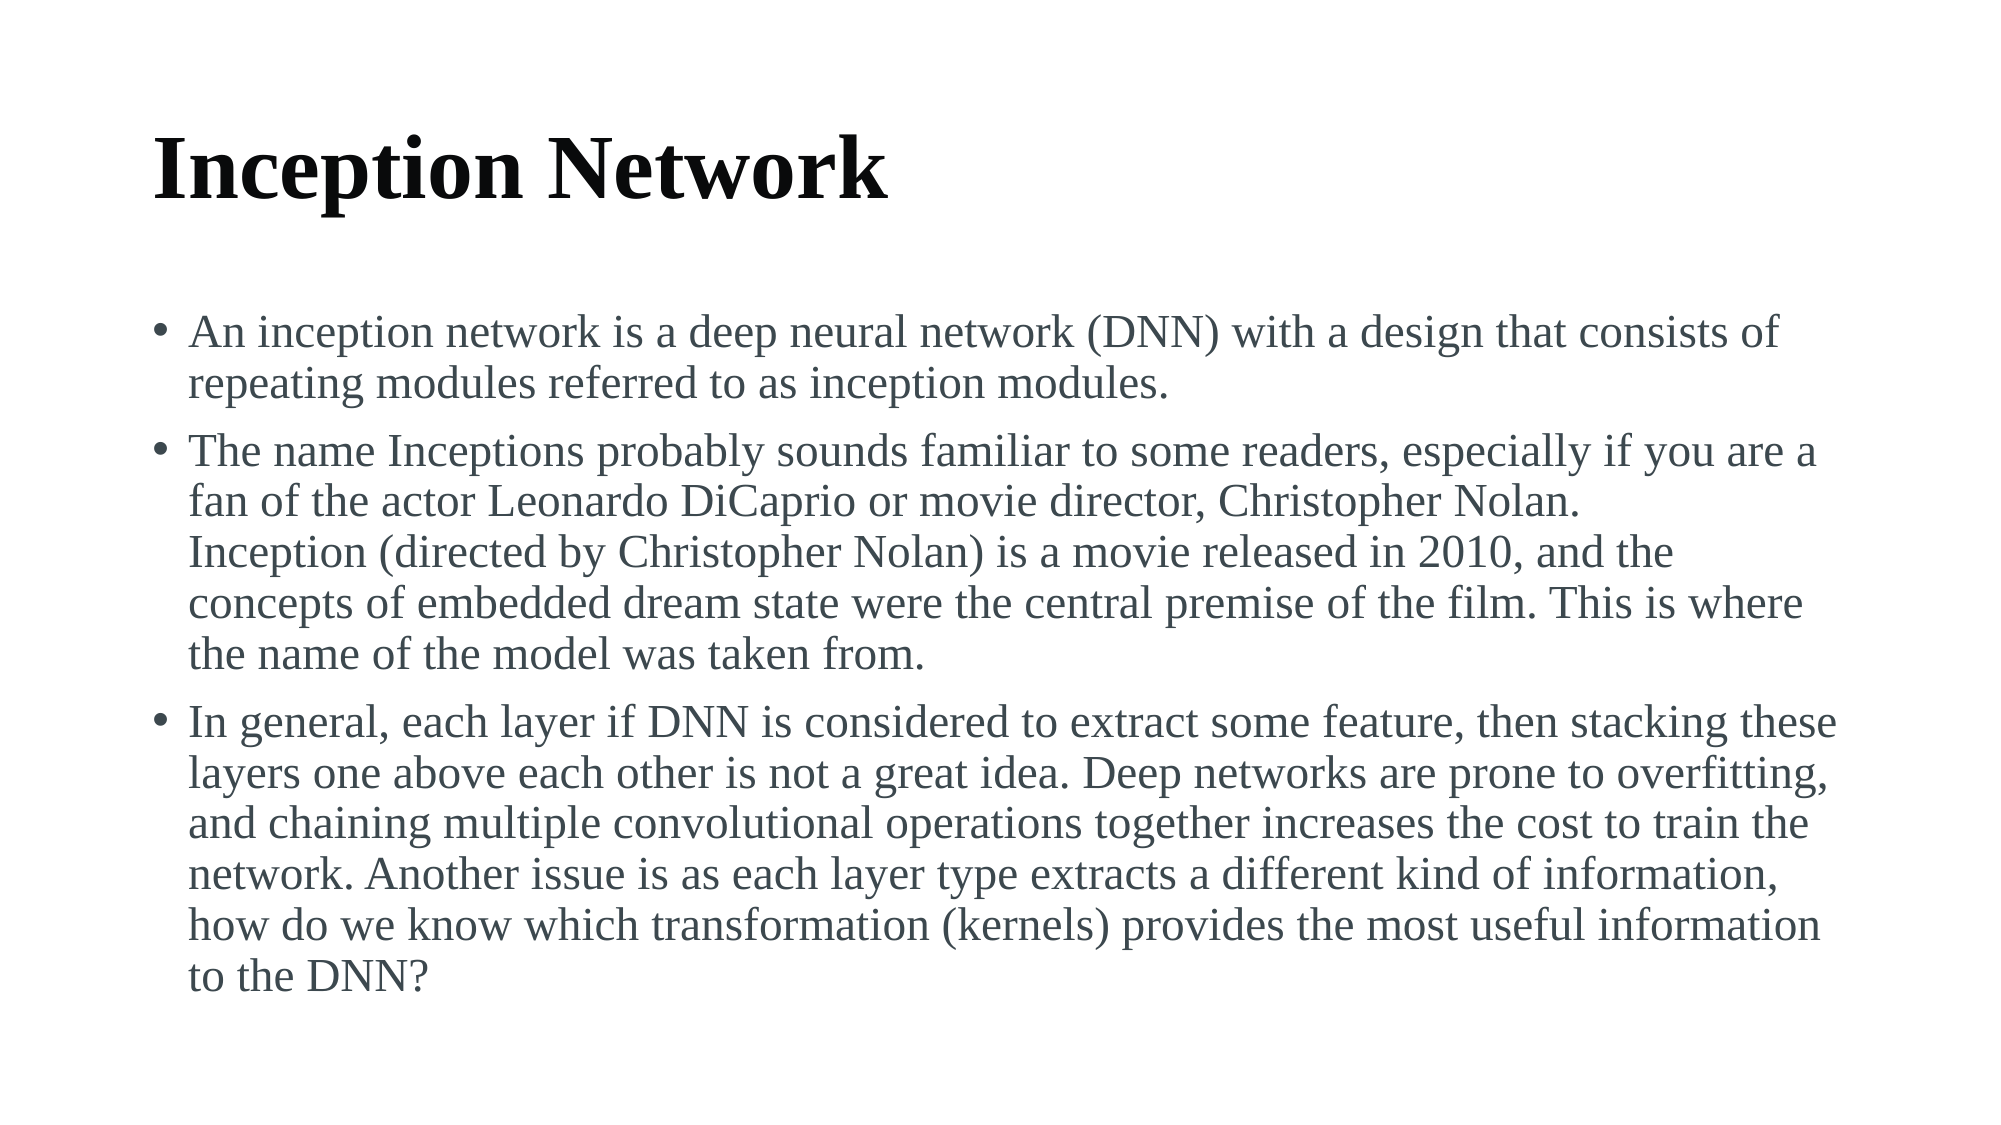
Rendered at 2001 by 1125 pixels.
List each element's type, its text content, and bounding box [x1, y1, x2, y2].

list An inception network is a deep neural network (DNN) with a design that consists of repeating modules referred to as inception modules. The name Inceptions probably sounds familiar to some readers, especially if you are a fan of the actor Leonardo DiCaprio or movie director, Christopher Nolan. Inception (directed by Christopher Nolan) is a movie released in 2010, and the concepts of embedded dream state were the central premise of the film. This is where the name of the model was taken from. In general, each layer if DNN is considered to extract some feature, then stacking these layers one above each other is not a great idea. Deep networks are prone to overfitting, and chaining multiple convolutional operations together increases the cost to train the network. Another issue is as each layer type extracts a different kind of information, how do we know which transformation (kernels) provides the most useful information to the DNN? [137, 299, 1863, 1014]
title Inception Network [137, 59, 1863, 278]
